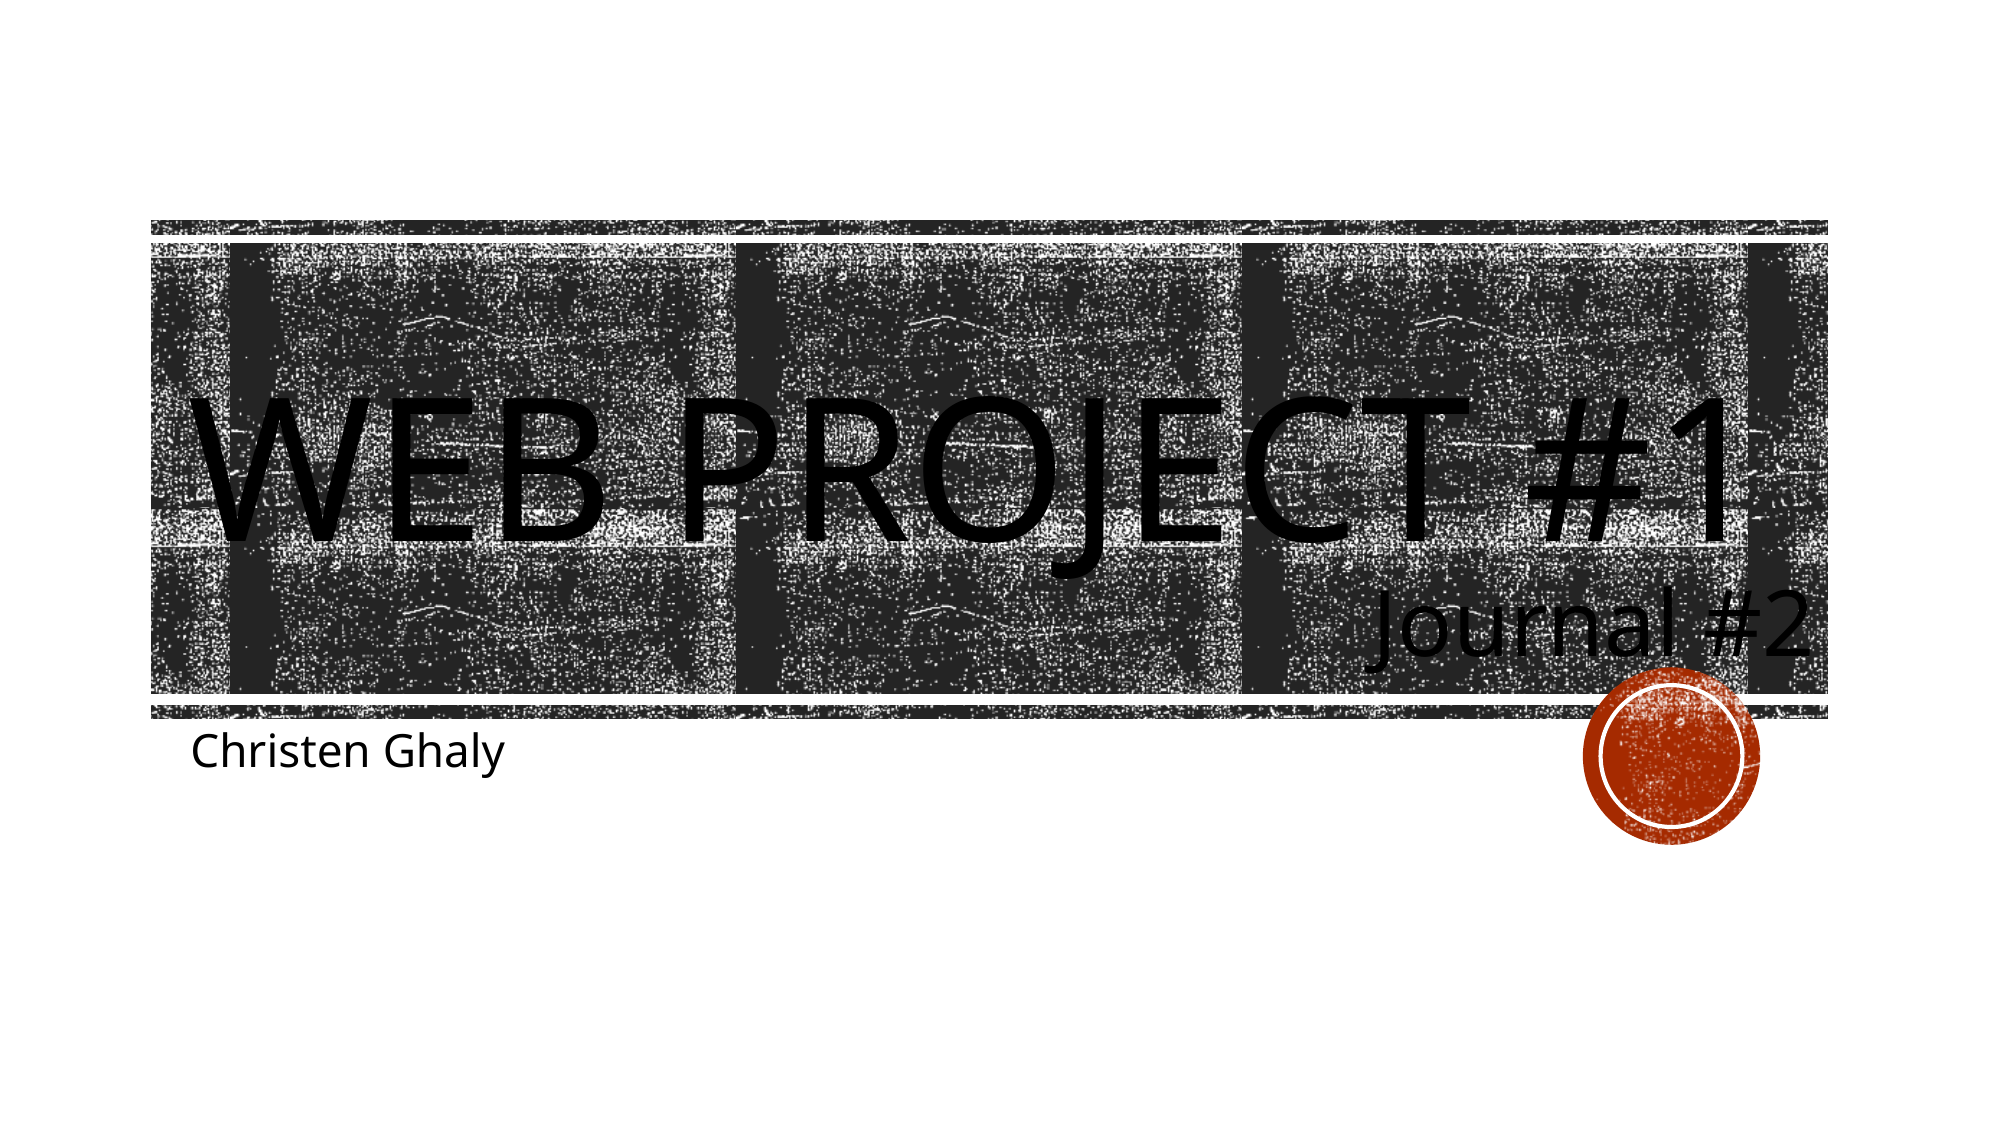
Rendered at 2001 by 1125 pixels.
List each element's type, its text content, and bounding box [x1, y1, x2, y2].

subtitle Christen Ghaly [175, 720, 1470, 896]
text_box Journal #2 [1358, 557, 1831, 683]
title Web Project #1 [172, 234, 1808, 733]
